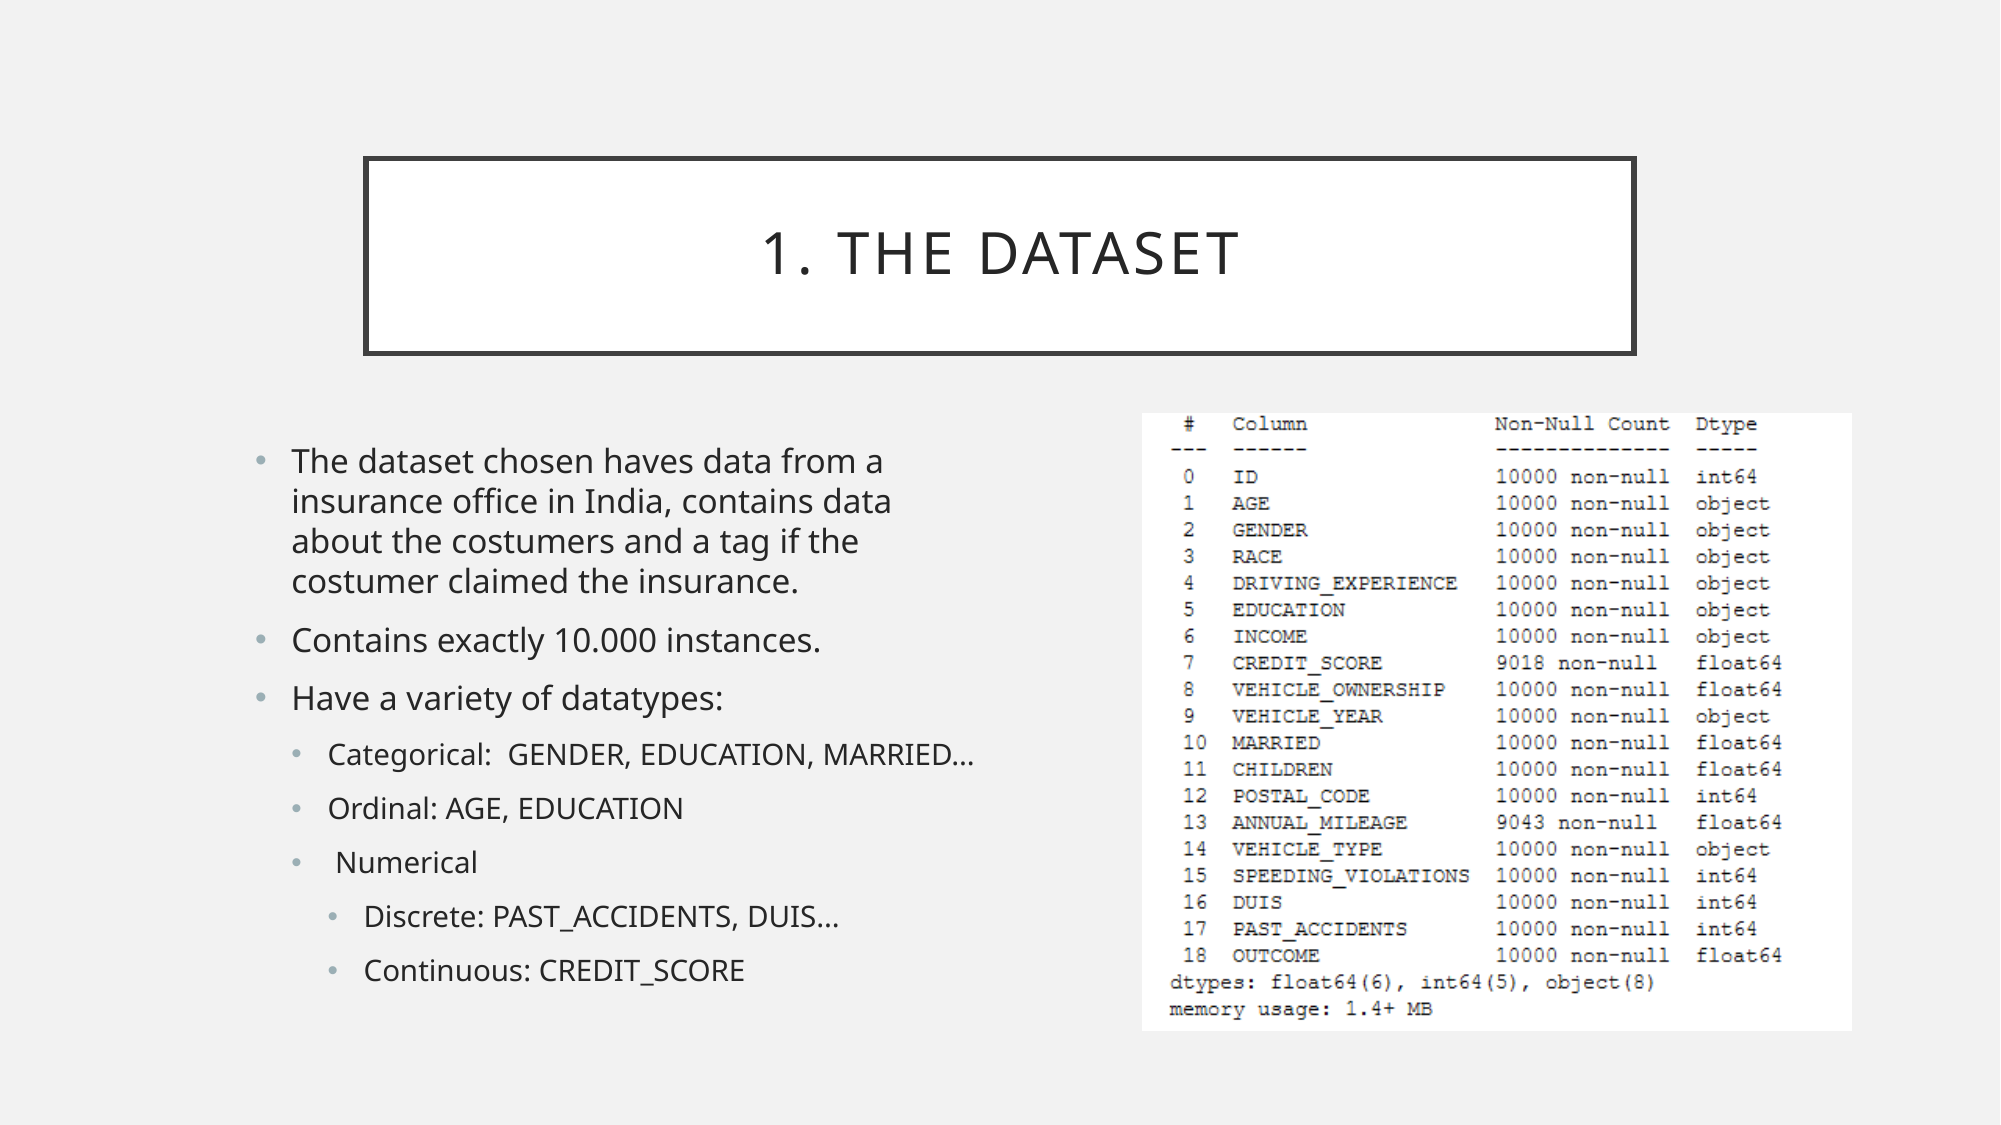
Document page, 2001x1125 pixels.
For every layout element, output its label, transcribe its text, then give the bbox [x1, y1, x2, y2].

picture [1141, 413, 1852, 1031]
title 1. The dataset [363, 156, 1637, 356]
list The dataset chosen haves data from a insurance office in India, contains data about the costumers and a tag if the costumer claimed the insurance. Contains exactly 10.000 instances. Have a variety of datatypes: Categorical: GENDER, EDUCATION, MARRIED… Ordinal: AGE, EDUCATION Numerical Discrete: PAST_ACCIDENTS, DUIS… Continuous: CREDIT_SCORE [240, 432, 1000, 1031]
